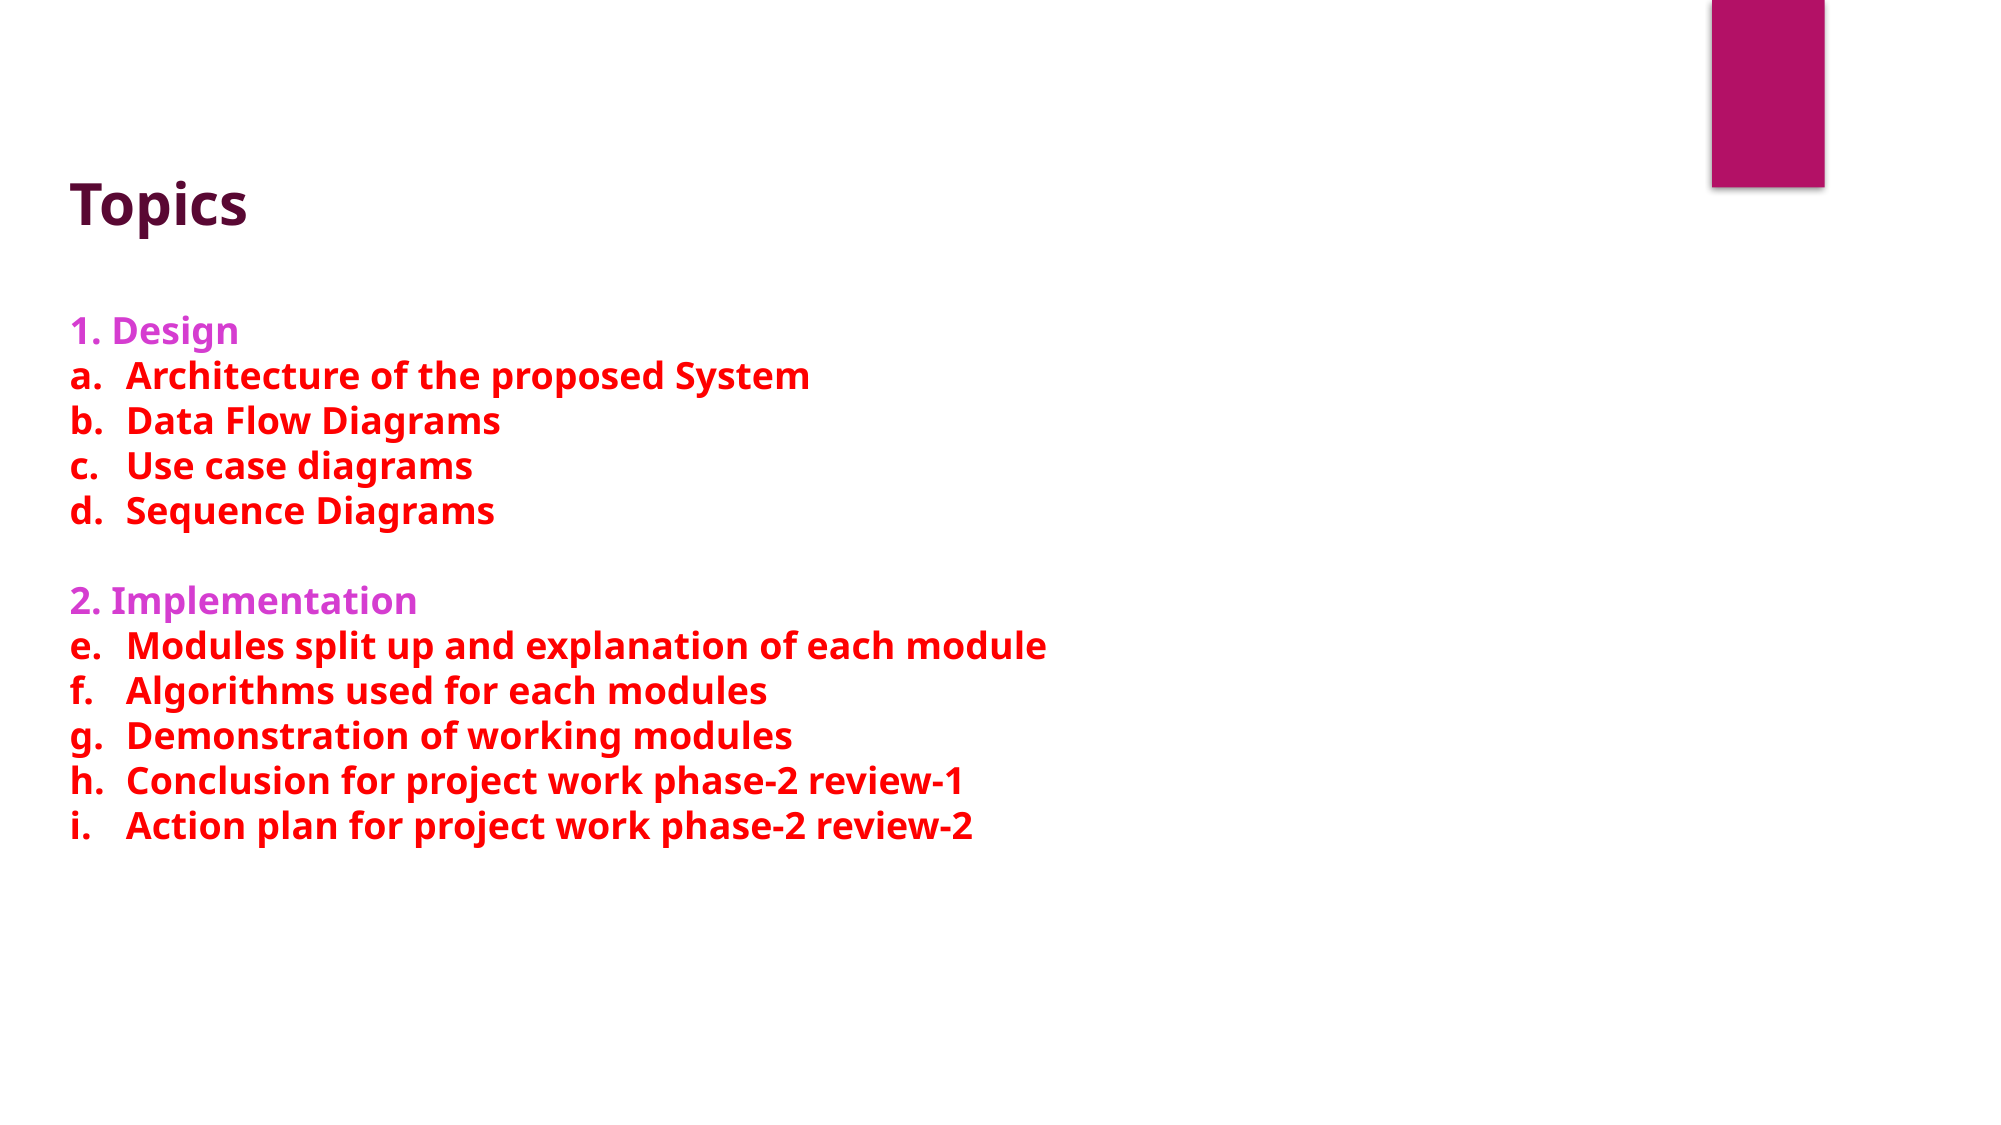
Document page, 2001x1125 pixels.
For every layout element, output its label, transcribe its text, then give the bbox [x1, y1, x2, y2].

text_box Topics 1. Design Architecture of the proposed System Data Flow Diagrams Use case diagrams Sequence Diagrams 2. Implementation Modules split up and explanation of each module Algorithms used for each modules Demonstration of working modules Conclusion for project work phase-2 review-1 Action plan for project work phase-2 review-2 [54, 159, 2000, 900]
